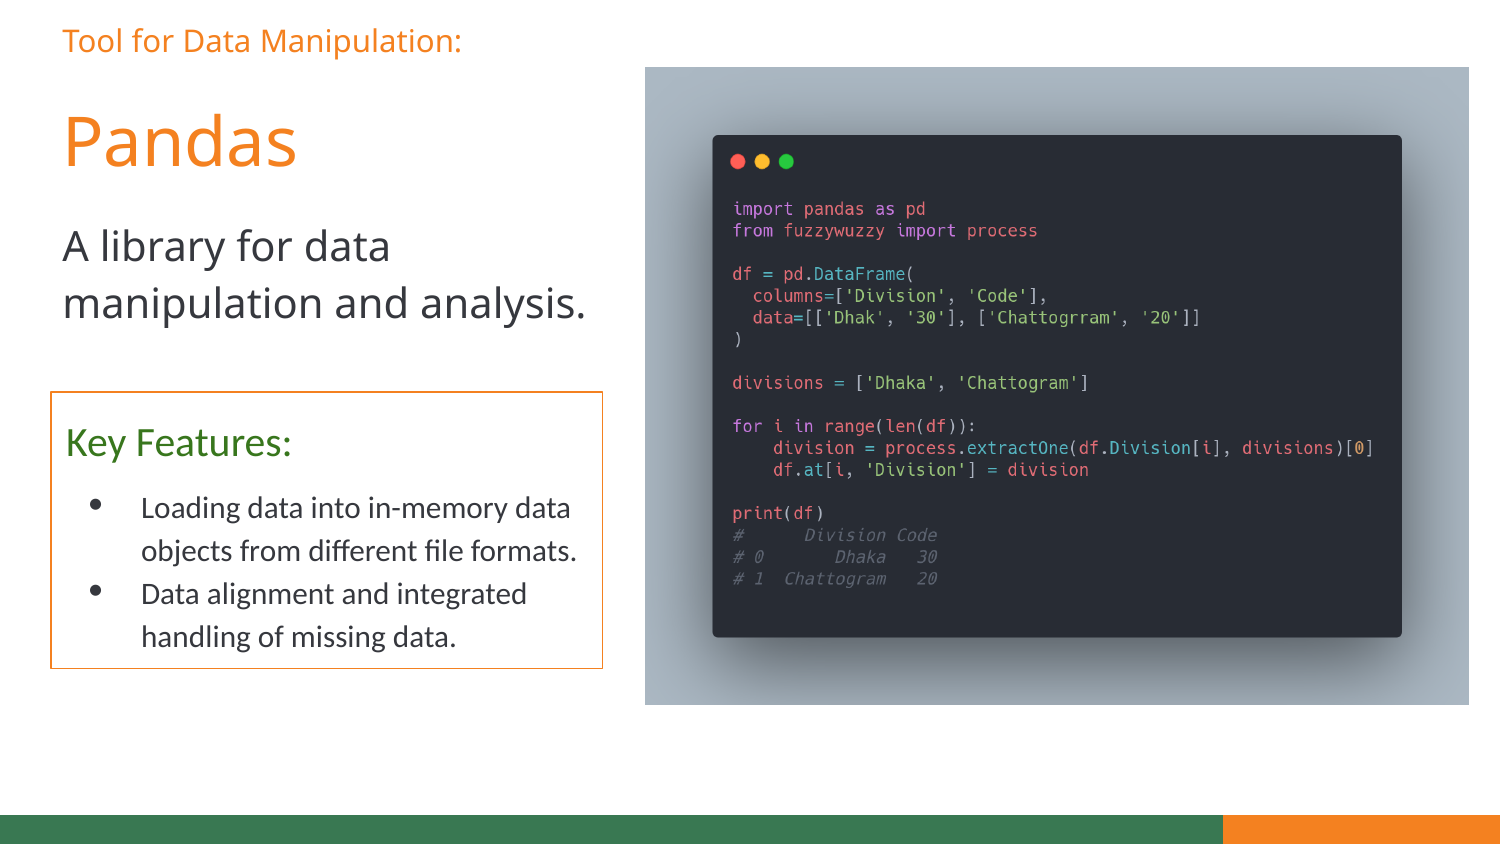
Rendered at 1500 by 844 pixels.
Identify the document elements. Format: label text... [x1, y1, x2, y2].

title Pandas [51, 77, 640, 213]
list A library for data manipulation and analysis. [51, 200, 603, 392]
picture [645, 67, 1469, 706]
title Tool for Data Manipulation: [51, 7, 673, 77]
text_box Key Features: Loading data into in-memory data objects from different file formats. Data alignment and integrated handling of missing data. [51, 392, 603, 669]
